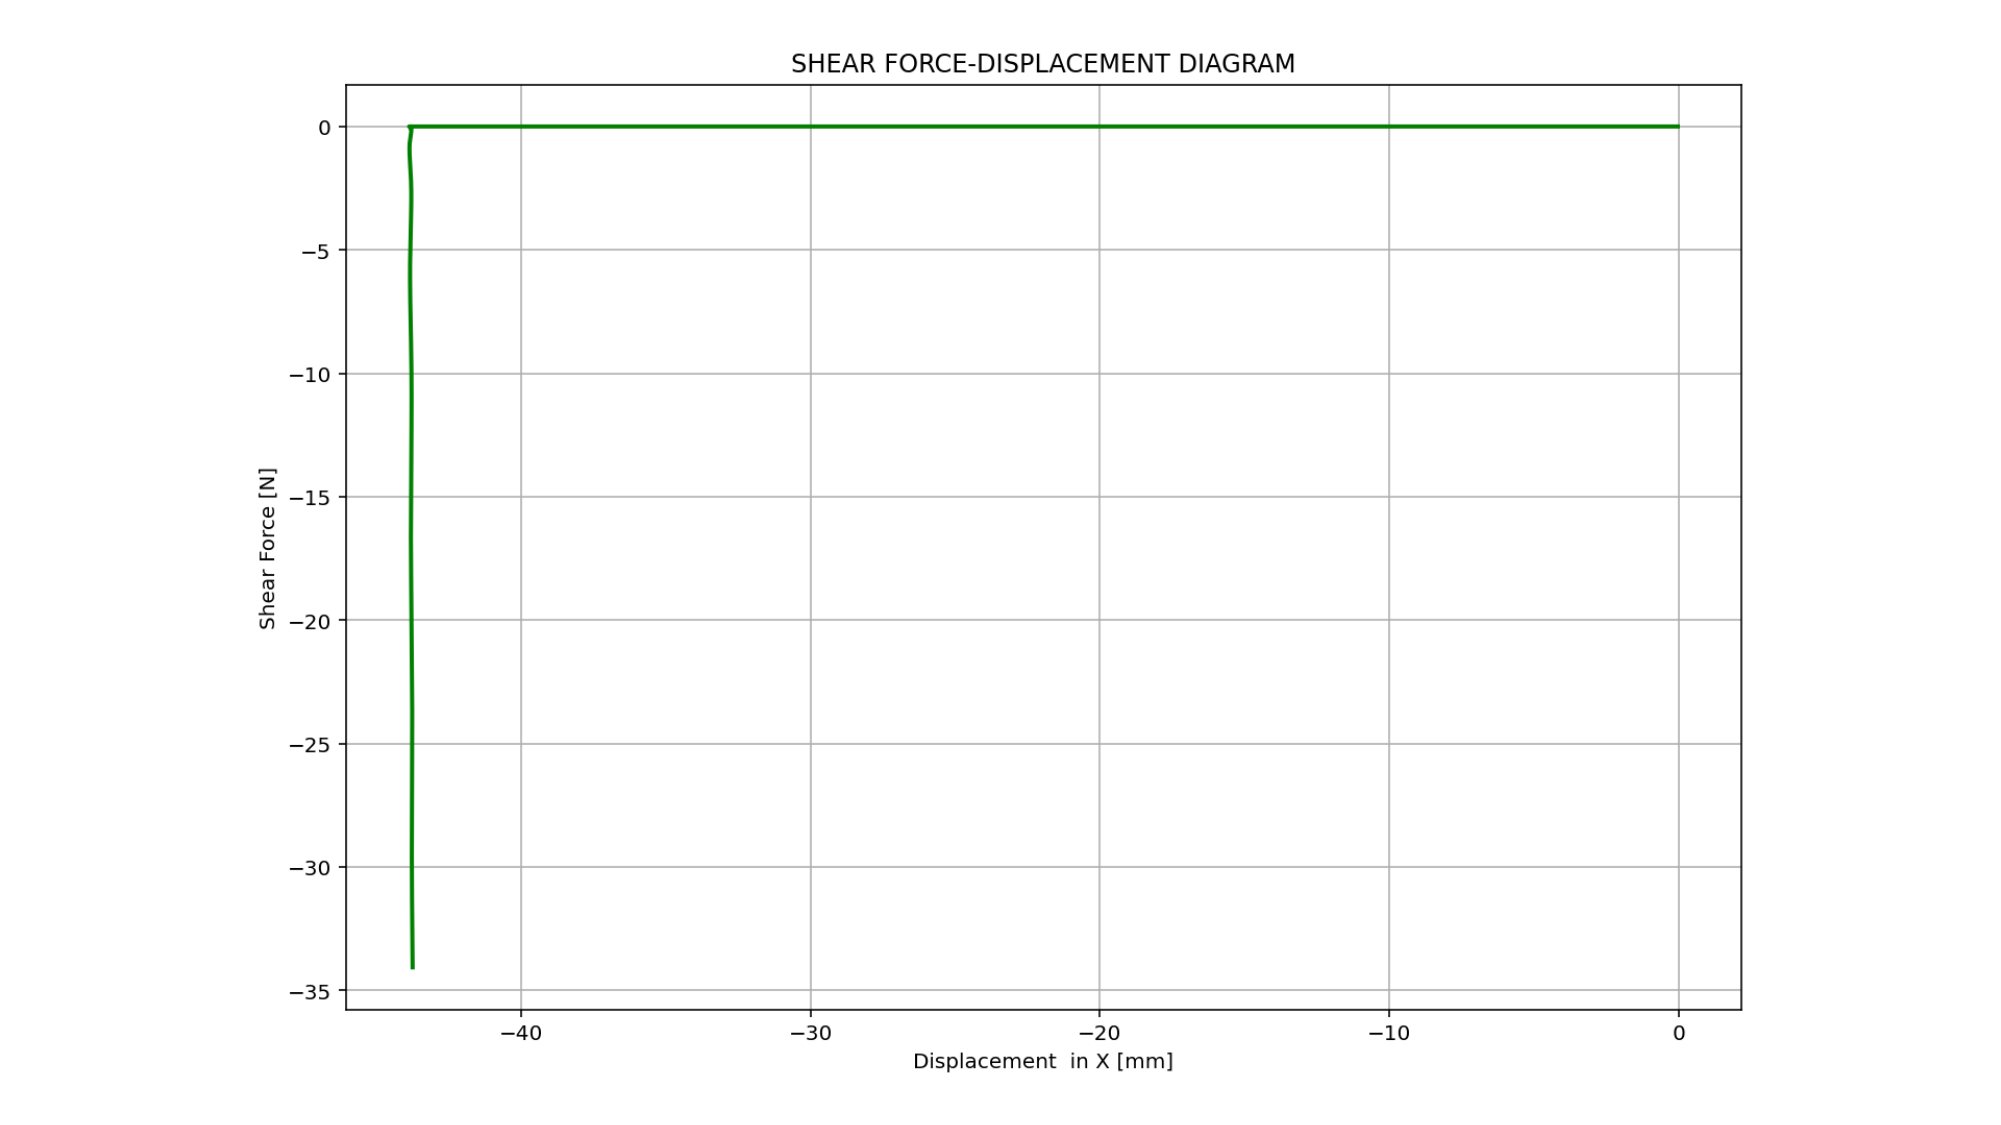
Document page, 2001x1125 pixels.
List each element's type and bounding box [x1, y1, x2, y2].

picture [243, 37, 1757, 1087]
